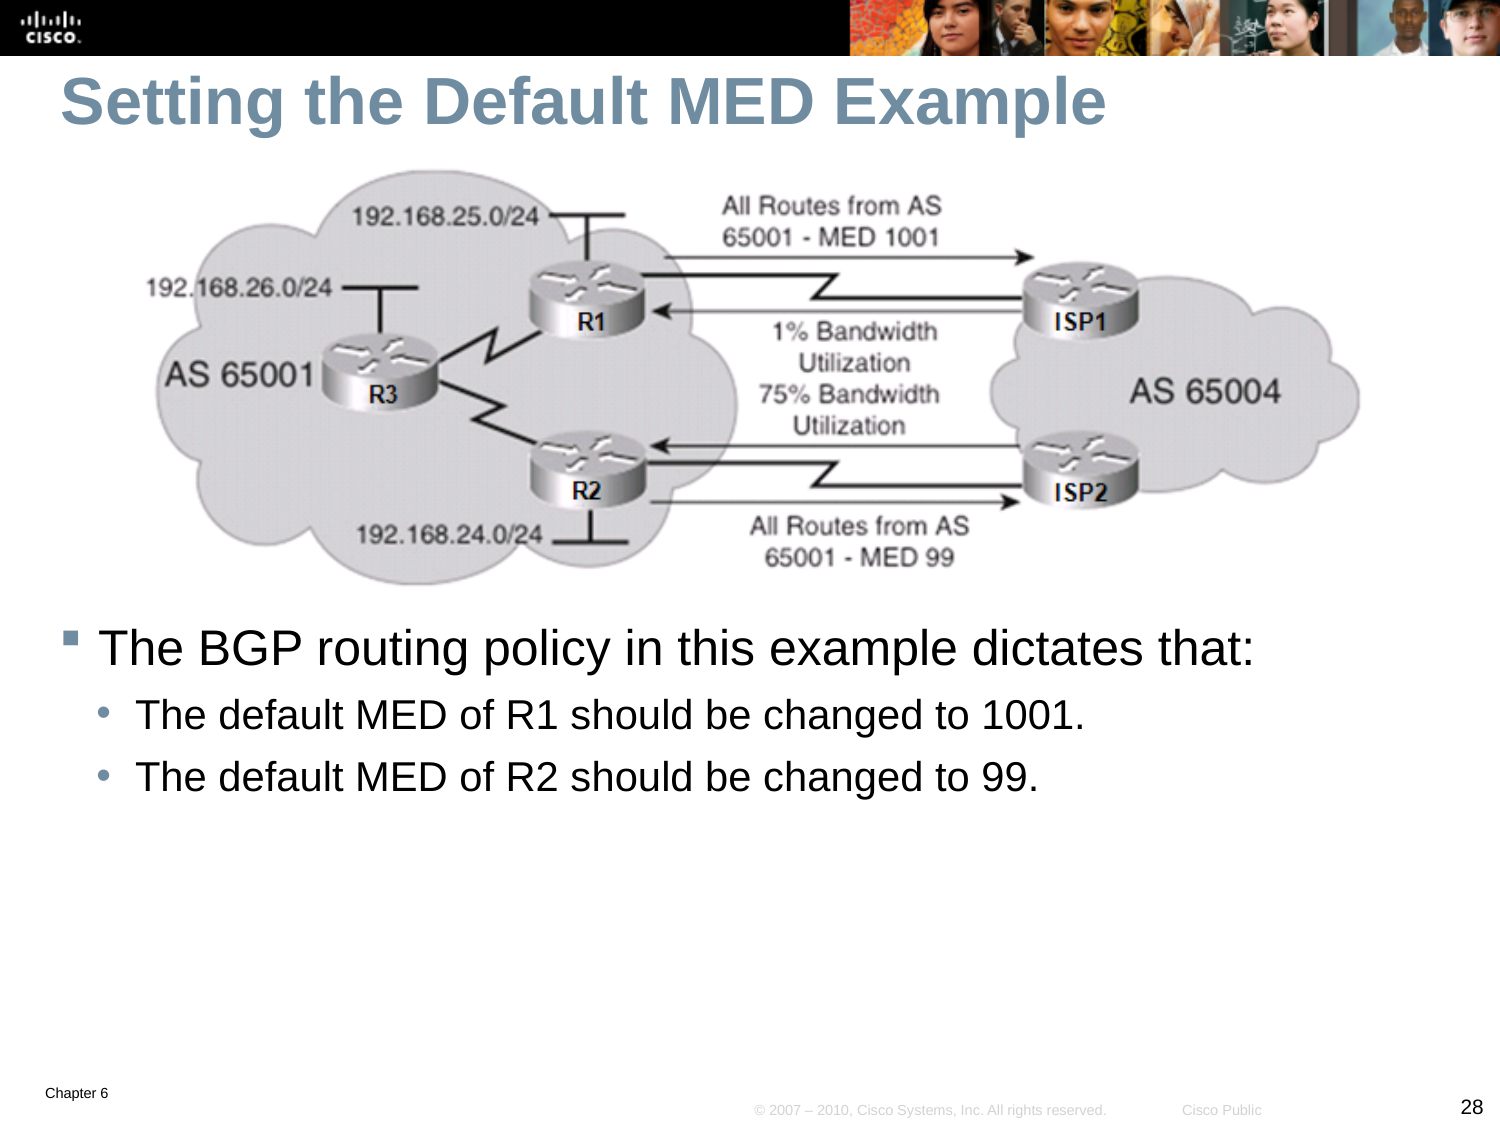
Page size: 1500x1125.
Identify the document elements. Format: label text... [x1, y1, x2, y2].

list The BGP routing policy in this example dictates that: The default MED of R1 should be changed to 1001. The default MED of R2 should be changed to 99. [45, 608, 1444, 639]
picture [0, 0, 1500, 56]
text_box [45, 639, 1444, 1054]
title Setting the Default MED Example [45, 59, 1444, 150]
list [122, 162, 1369, 599]
